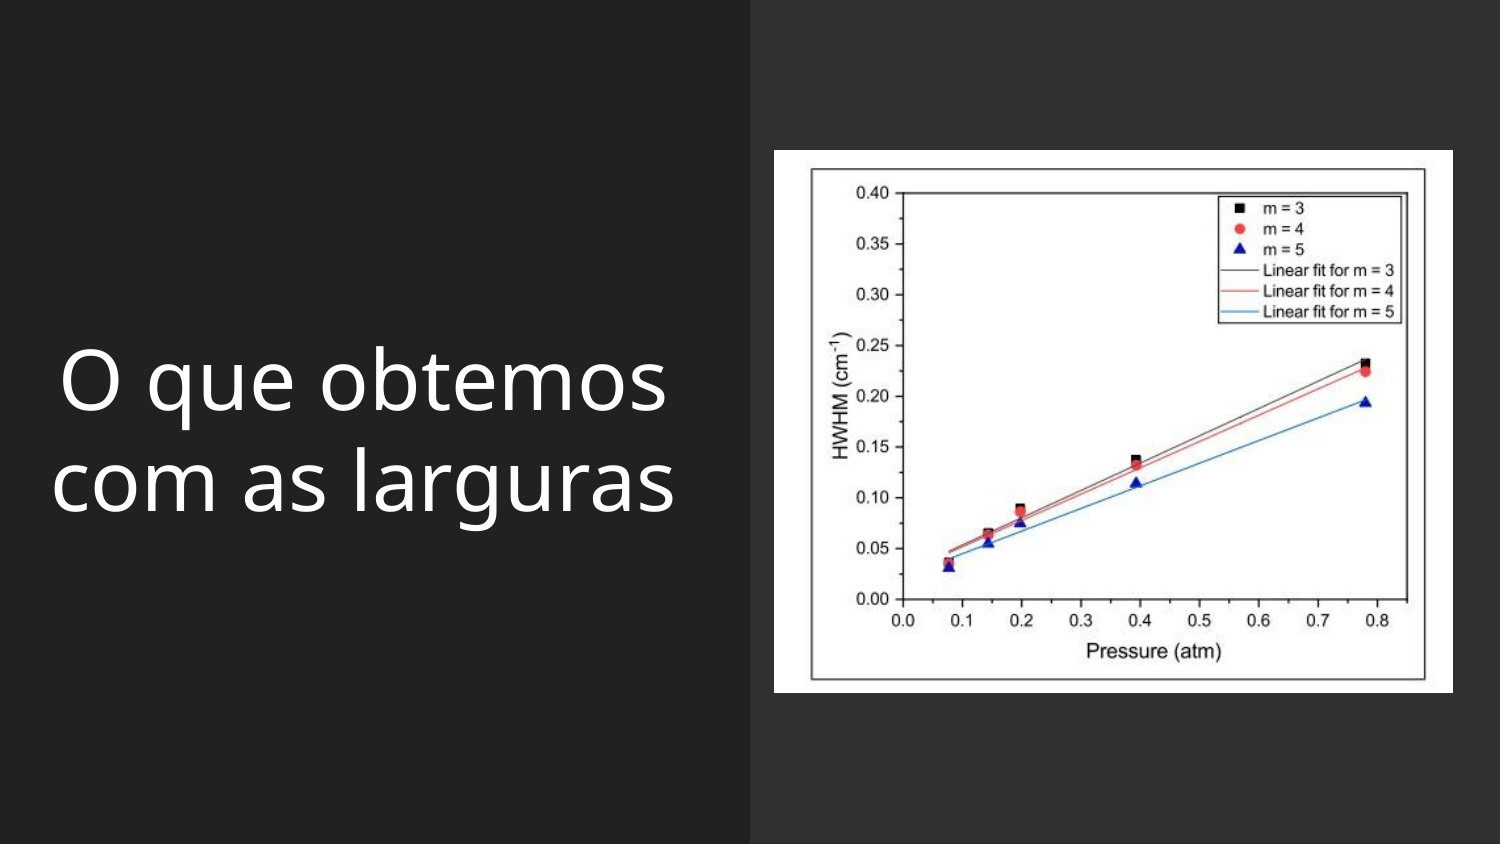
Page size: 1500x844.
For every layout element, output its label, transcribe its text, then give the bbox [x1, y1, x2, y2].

title O que obtemos com as larguras [31, 300, 696, 544]
picture [774, 150, 1453, 693]
